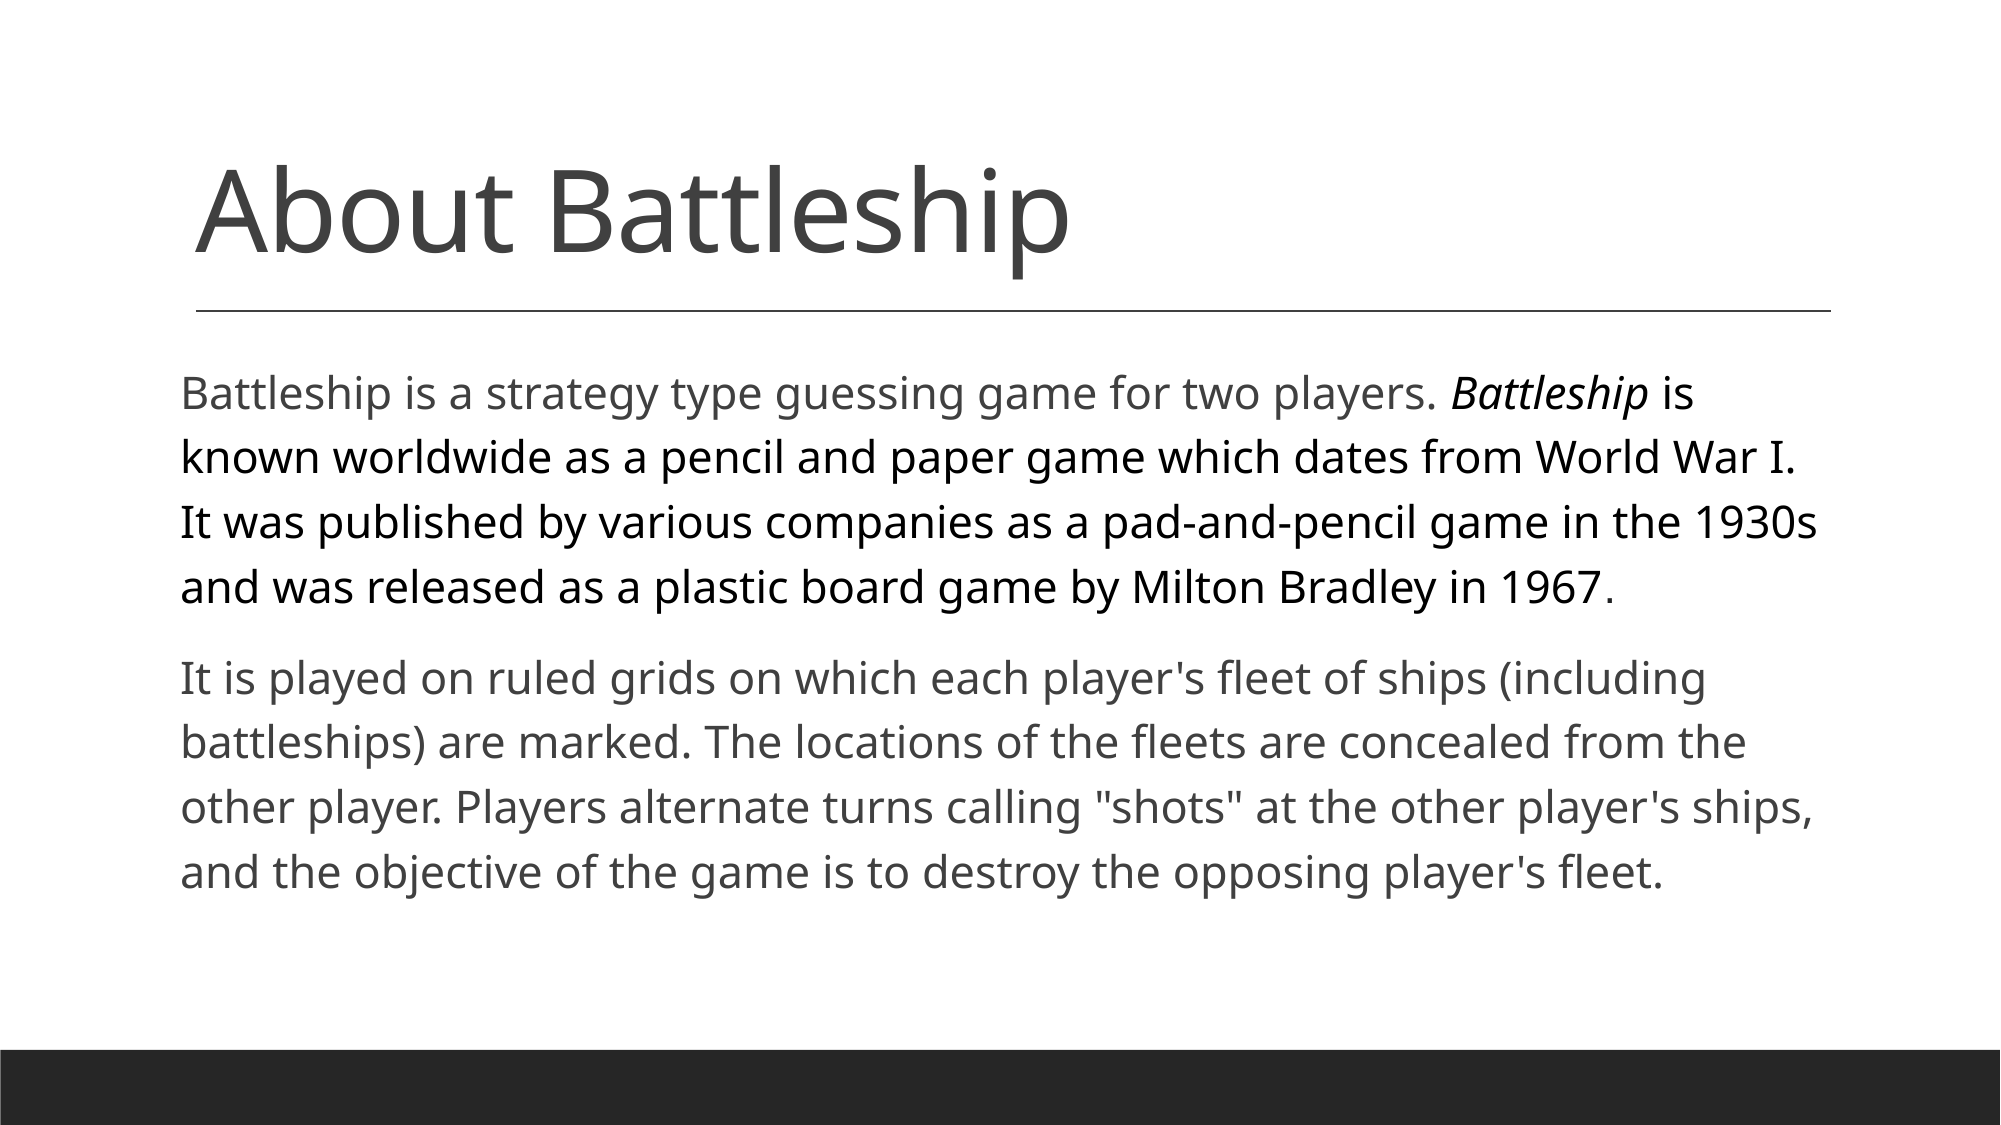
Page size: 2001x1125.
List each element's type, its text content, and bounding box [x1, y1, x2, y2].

title About Battleship [180, 47, 1830, 285]
list Battleship is a strategy type guessing game for two players. Battleship is known worldwide as a pencil and paper game which dates from World War I. It was published by various companies as a pad-and-pencil game in the 1930s and was released as a plastic board game by Milton Bradley in 1967. It is played on ruled grids on which each player's fleet of ships (including battleships) are marked. The locations of the fleets are concealed from the other player. Players alternate turns calling "shots" at the other player's ships, and the objective of the game is to destroy the opposing player's fleet. [180, 345, 1830, 963]
